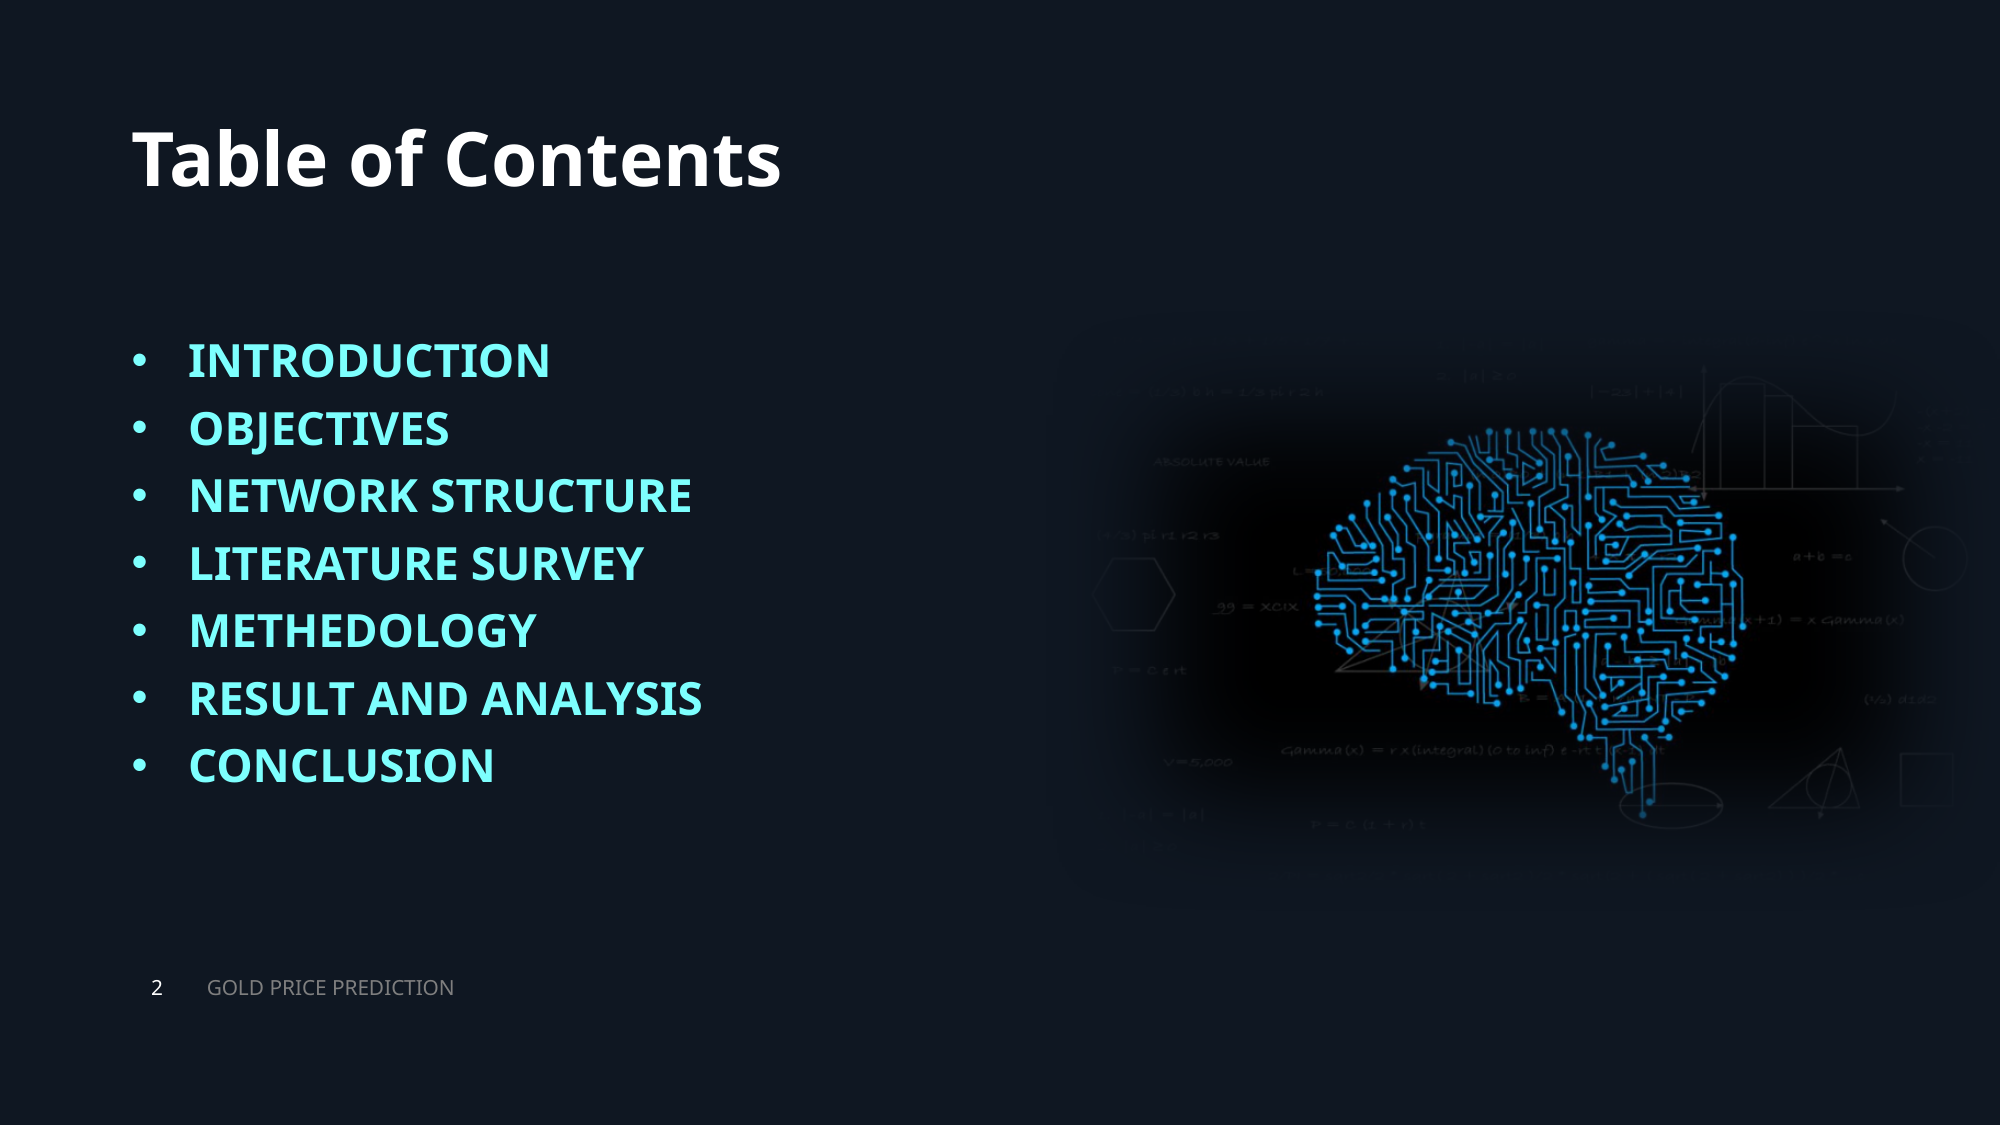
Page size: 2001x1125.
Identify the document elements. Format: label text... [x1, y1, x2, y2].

footer GOLD PRICE PREDICTION [191, 964, 671, 1014]
picture [1039, 304, 2000, 917]
title Table of Contents [131, 71, 956, 204]
slide_number 2 [127, 964, 186, 1014]
list INTRODUCTION OBJECTIVES NETWORK STRUCTURE LITERATURE SURVEY METHEDOLOGY RESULT AND ANALYSIS CONCLUSION [131, 332, 864, 814]
